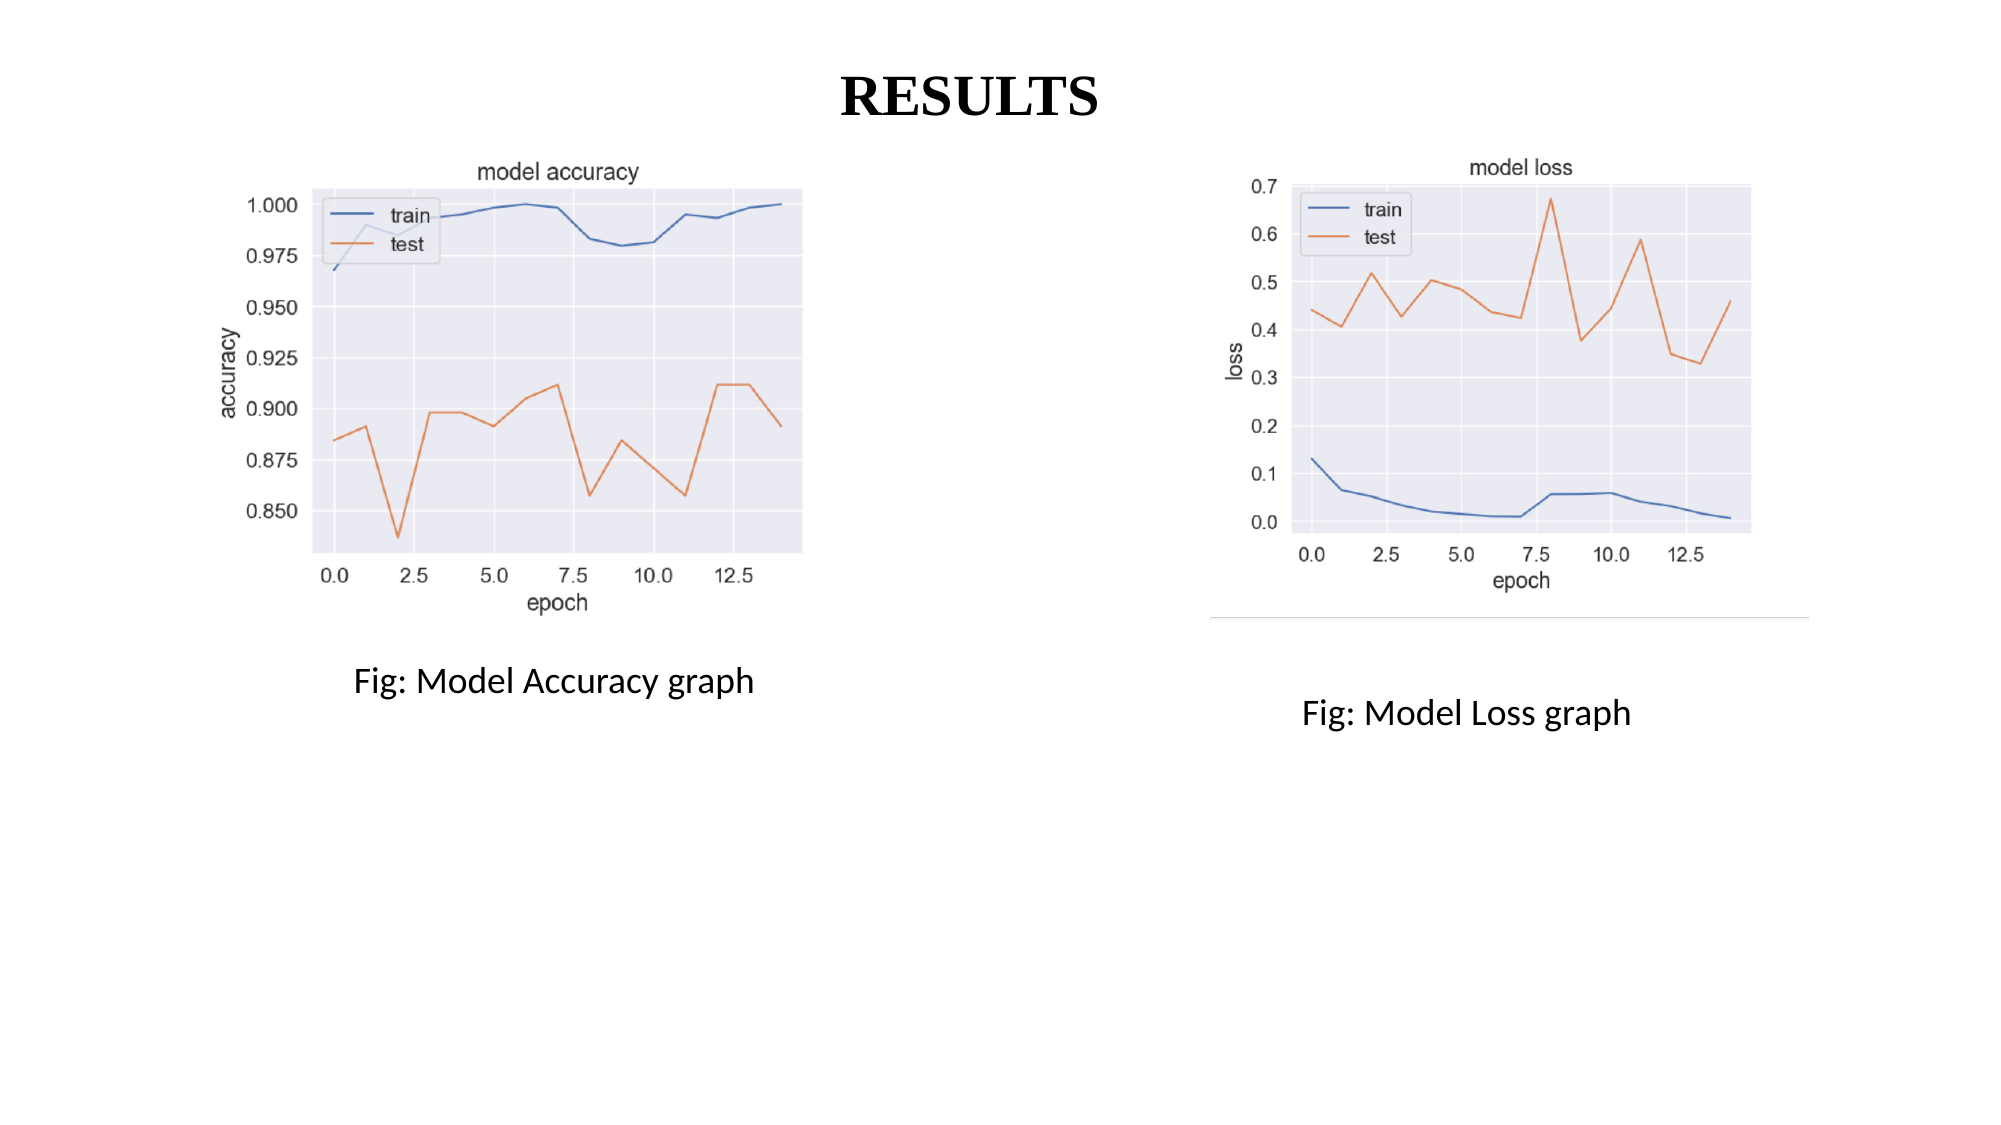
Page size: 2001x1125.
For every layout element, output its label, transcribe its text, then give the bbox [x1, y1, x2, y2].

text_box Fig: Model Loss graph [1287, 680, 1648, 741]
picture [1164, 143, 1809, 620]
picture [191, 158, 874, 620]
text_box RESULTS [825, 49, 1115, 135]
text_box Fig: Model Accuracy graph [339, 648, 782, 708]
